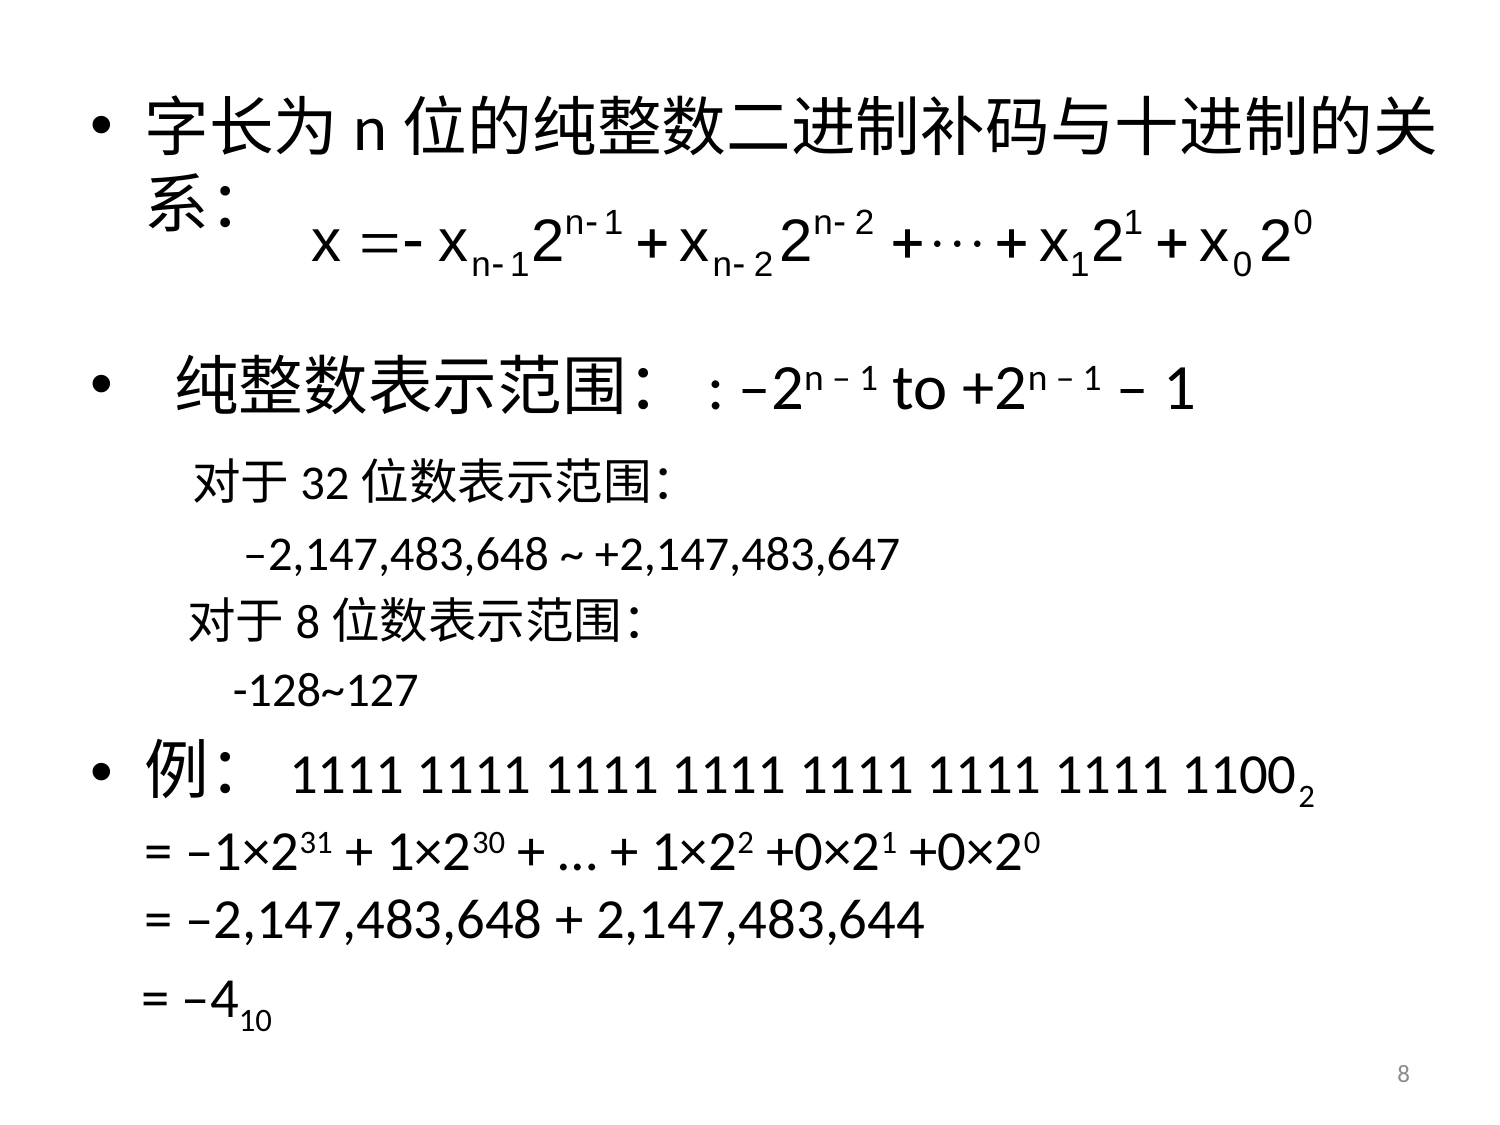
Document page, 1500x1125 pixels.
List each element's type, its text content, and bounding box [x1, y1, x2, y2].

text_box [300, 196, 1323, 292]
slide_number 8 [1074, 1042, 1425, 1103]
list 字长为n位的纯整数二进制补码与十进制的关系： 纯整数表示范围：: –2n – 1 to +2n – 1 – 1 对于32位数表示范围： –2,147,483,648 ~ +2,147,483,647 对于8位数表示范围： -128~127 例：1111 1111 1111 1111 1111 1111 1111 11002 = –1×231 + 1×230 + … + 1×22 +0×21 +0×20 = –2,147,483,648 + 2,147,483,644 = –410 [75, 78, 1471, 1047]
